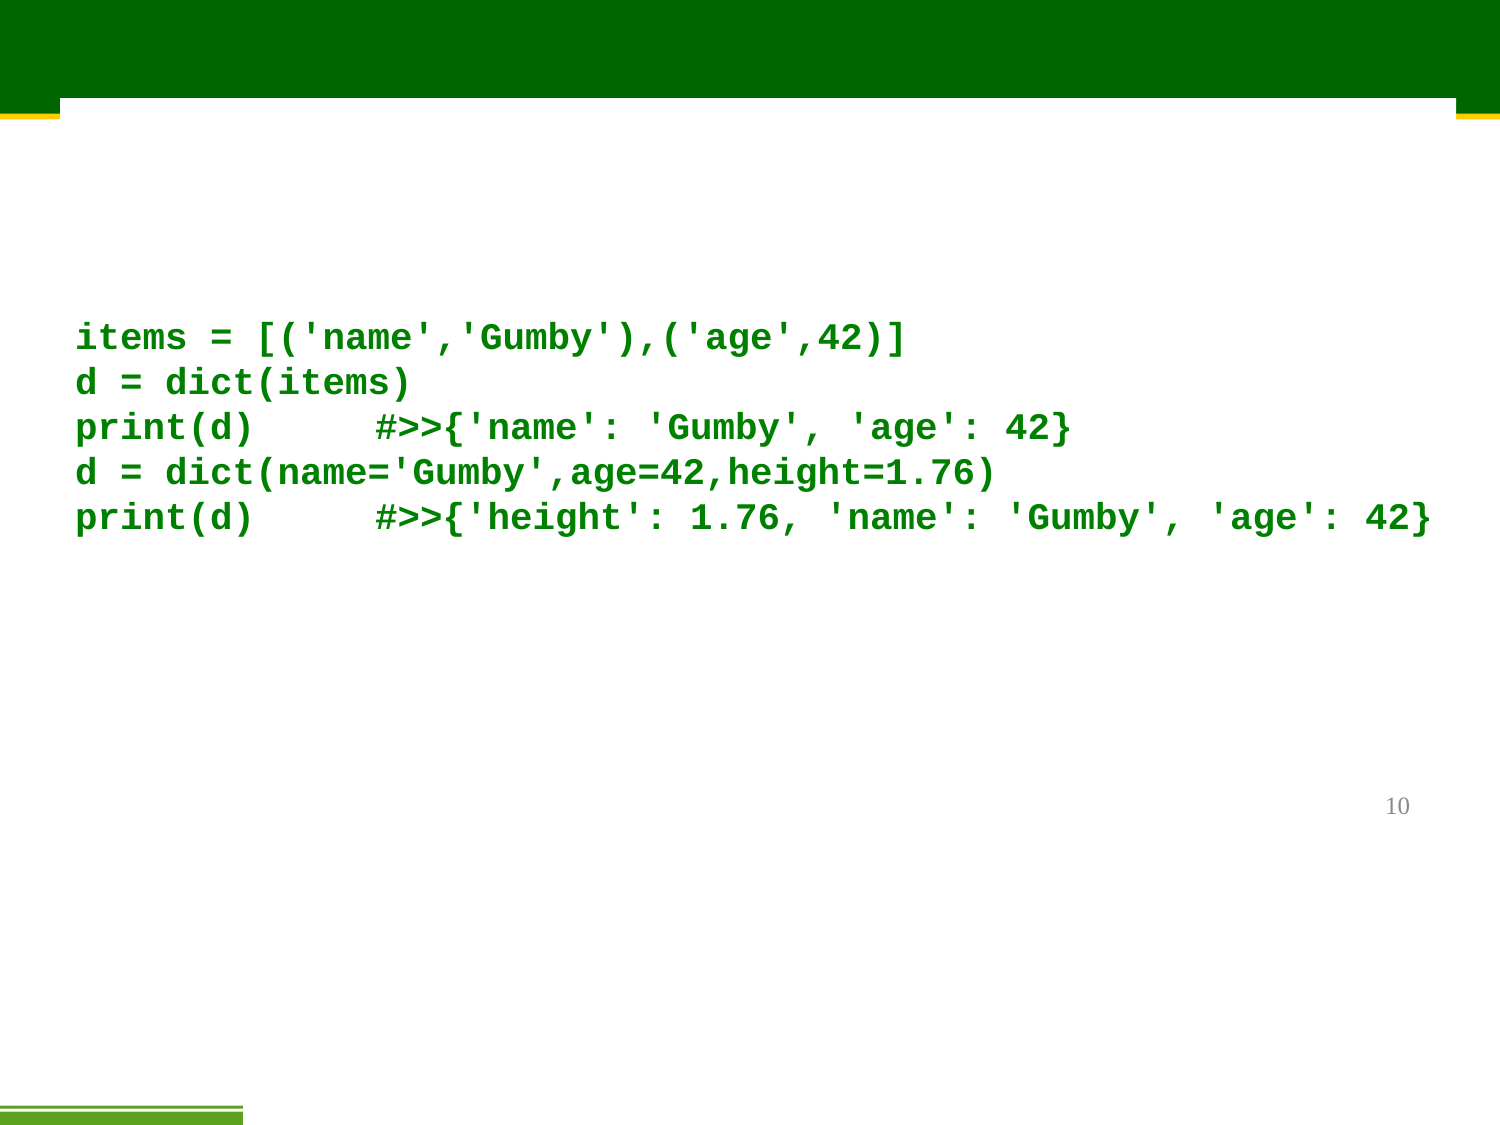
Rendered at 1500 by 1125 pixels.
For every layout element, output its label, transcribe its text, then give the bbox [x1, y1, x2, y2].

picture [0, 1091, 243, 1125]
list items = [('name','Gumby'),('age',42)] d = dict(items) print(d) #>>{'name': 'Gumby', 'age': 42} d = dict(name='Gumby',age=42,height=1.76) print(d) #>>{'height': 1.76, 'name': 'Gumby', 'age': 42} [60, 98, 1457, 751]
slide_number 10 [1074, 782, 1425, 828]
